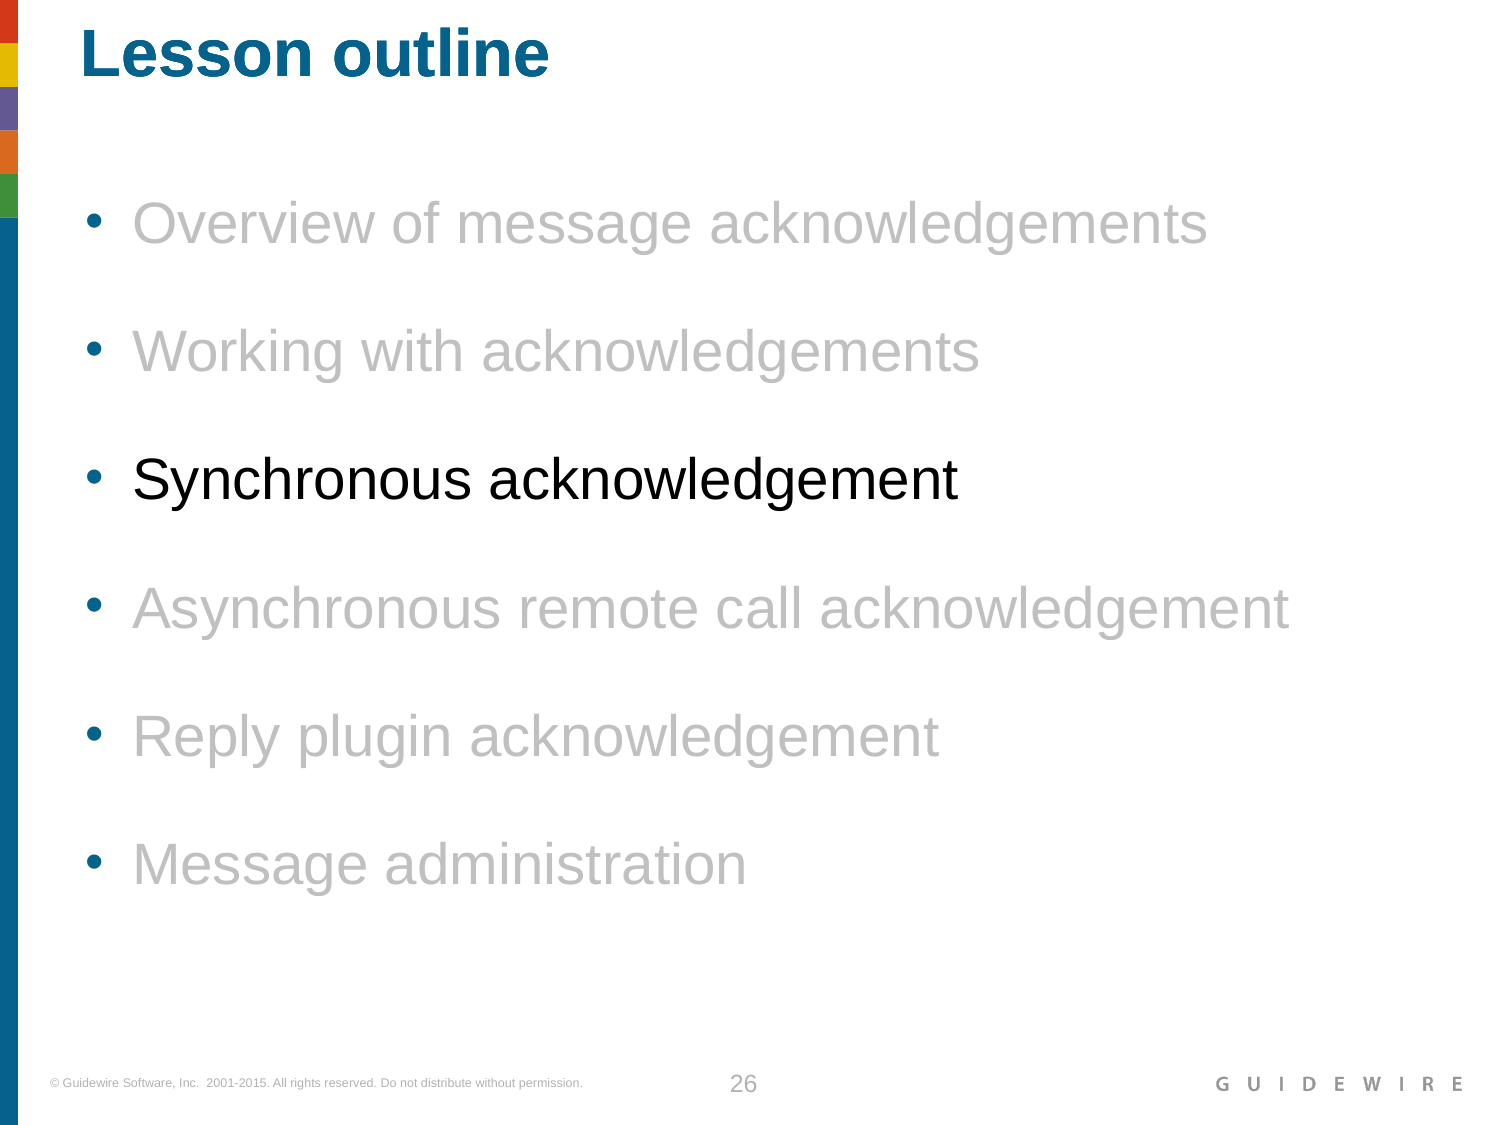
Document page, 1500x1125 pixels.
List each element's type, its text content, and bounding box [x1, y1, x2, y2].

picture [1215, 1073, 1480, 1096]
list Overview of message acknowledgements Working with acknowledgements Synchronous acknowledgement Asynchronous remote call acknowledgement Reply plugin acknowledgement Message administration [85, 149, 1450, 1050]
